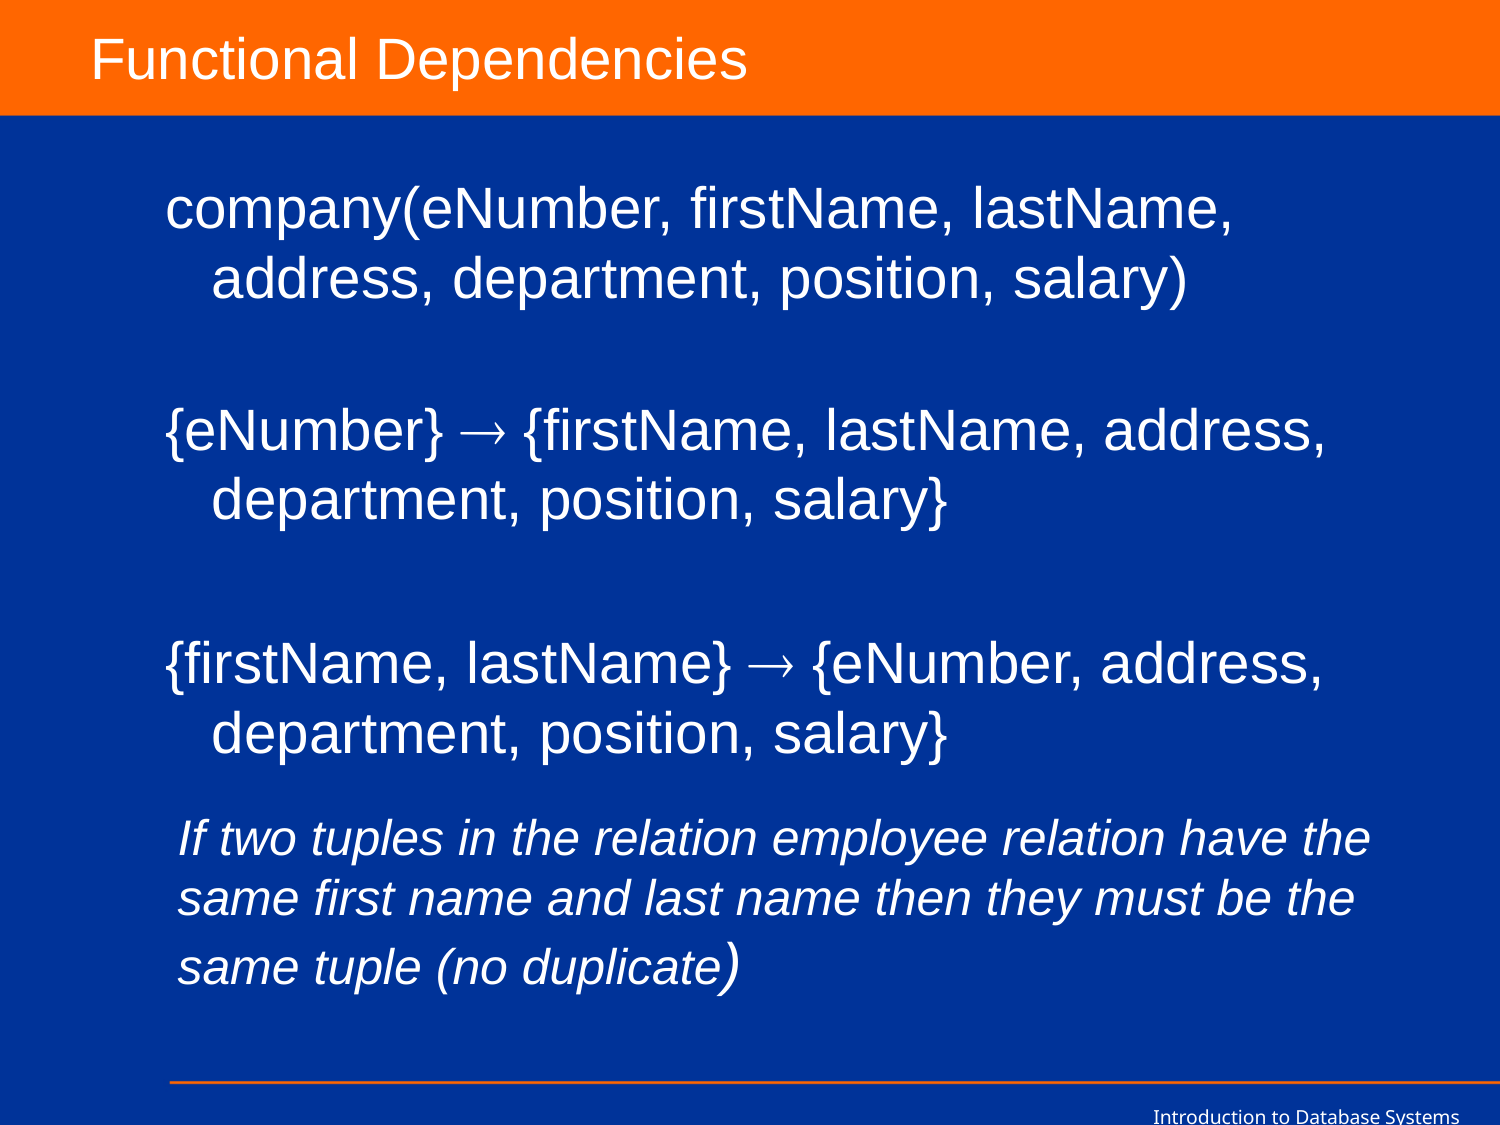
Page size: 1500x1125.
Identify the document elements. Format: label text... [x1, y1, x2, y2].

footer Introduction to Database Systems [799, 1074, 1476, 1125]
list company(eNumber, firstName, lastName, address, department, position, salary) {eNumber}  {firstName, lastName, address, department, position, salary} {firstName, lastName}  {eNumber, address, department, position, salary} If two tuples in the relation employee relation have the same first name and last name then they must be the same tuple (no duplicate) [74, 162, 1426, 1063]
title Functional Dependencies [74, 0, 1426, 151]
picture [0, 0, 1500, 1125]
